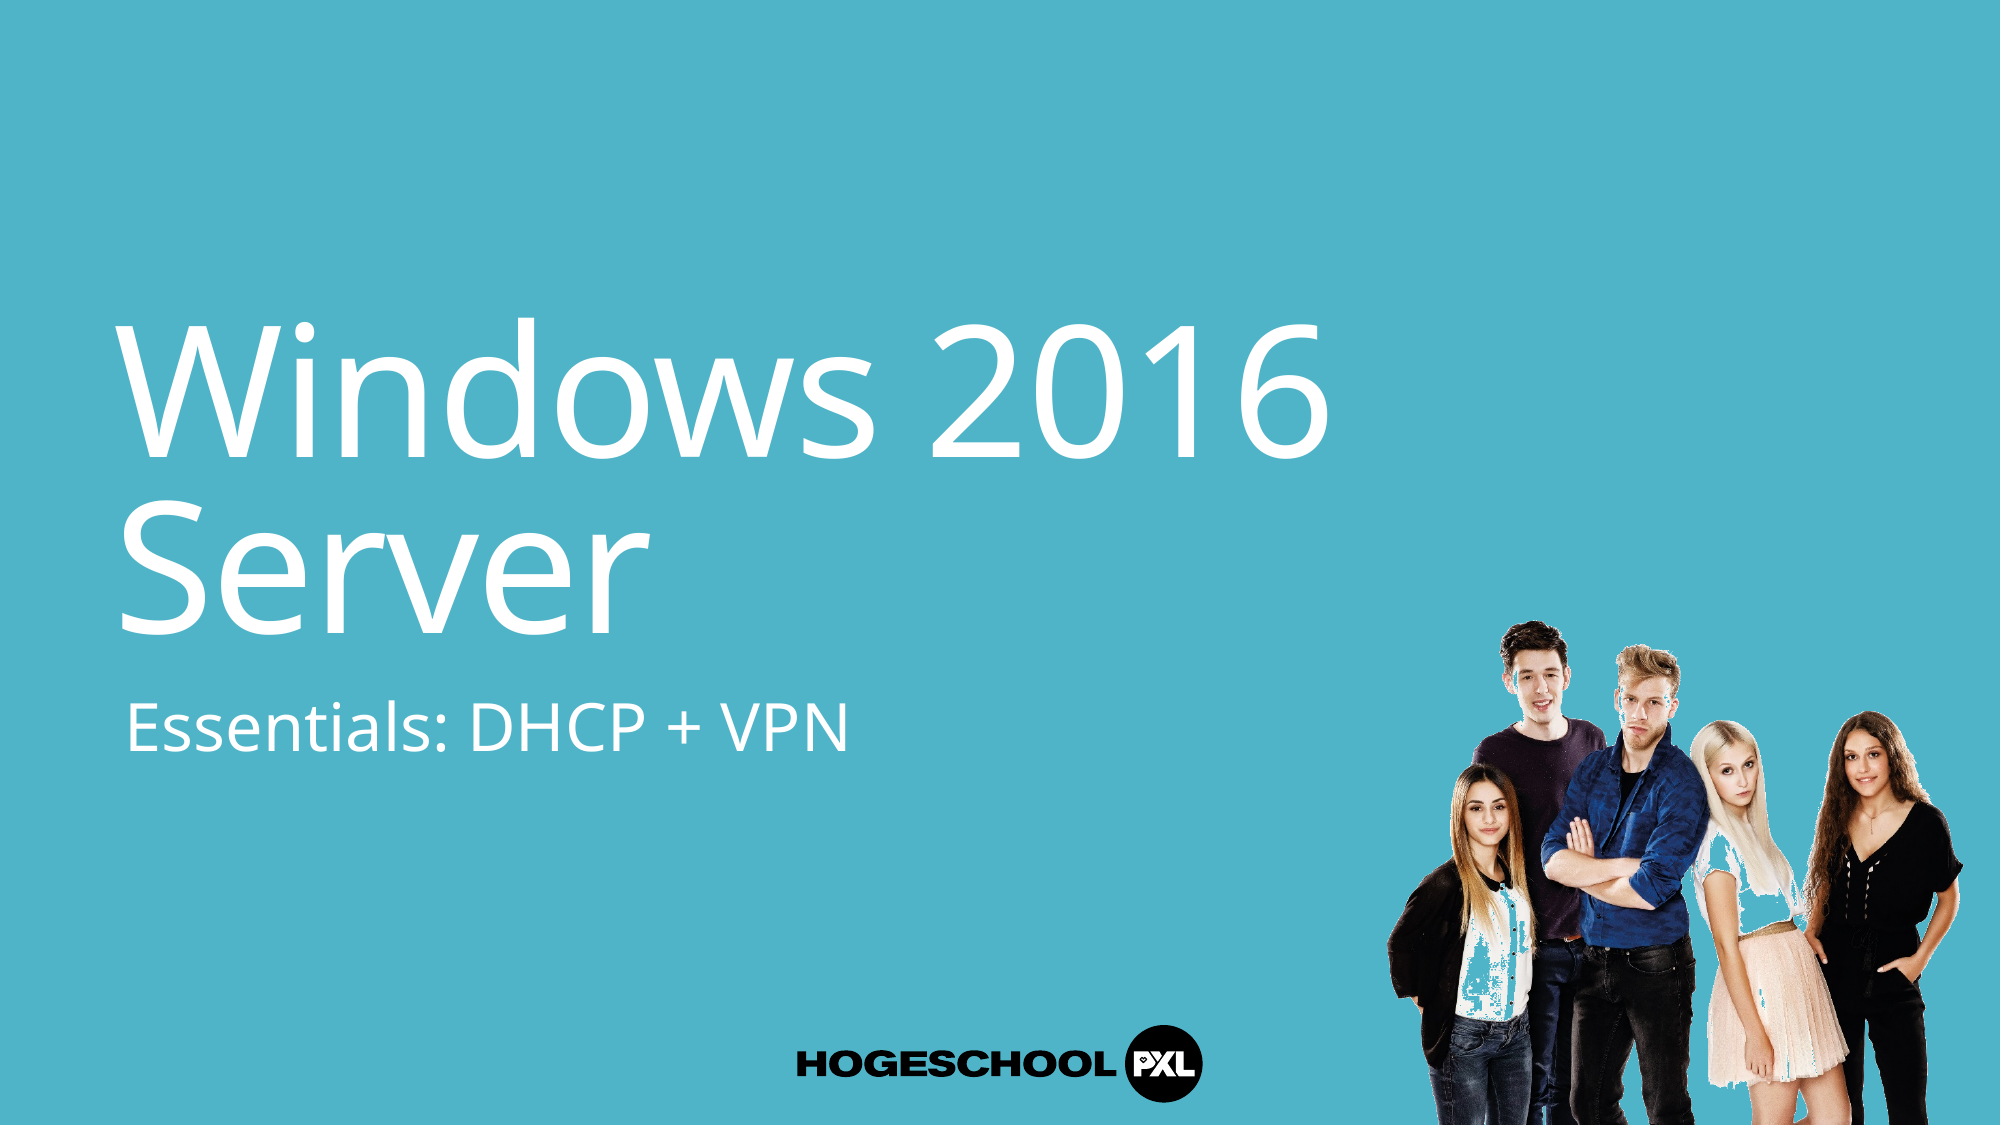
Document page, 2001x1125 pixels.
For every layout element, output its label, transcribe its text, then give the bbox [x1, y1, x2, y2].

subtitle Essentials: DHCP + VPN [109, 690, 1624, 961]
picture [1370, 574, 1976, 1125]
title Windows 2016 Server [98, 126, 1868, 677]
